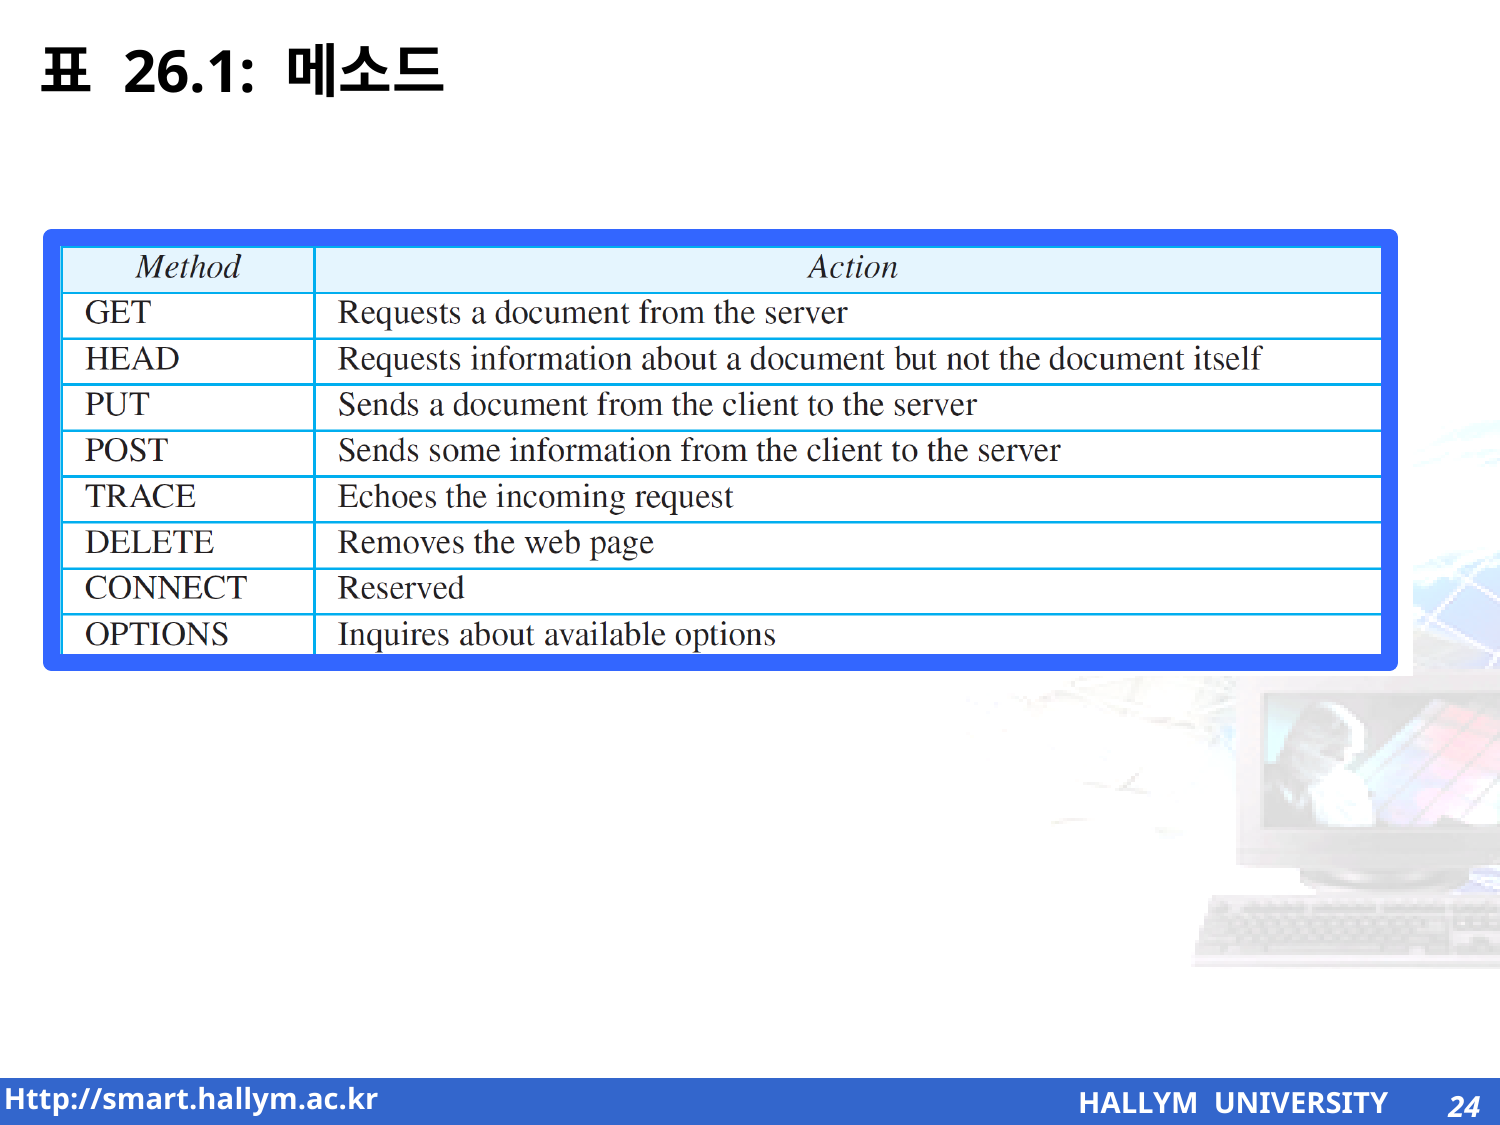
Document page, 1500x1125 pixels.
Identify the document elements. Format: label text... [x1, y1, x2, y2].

text_box 표 26.1: 메소드 [24, 26, 1363, 112]
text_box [39, 237, 1413, 676]
slide_number 24 [1182, 1080, 1496, 1125]
